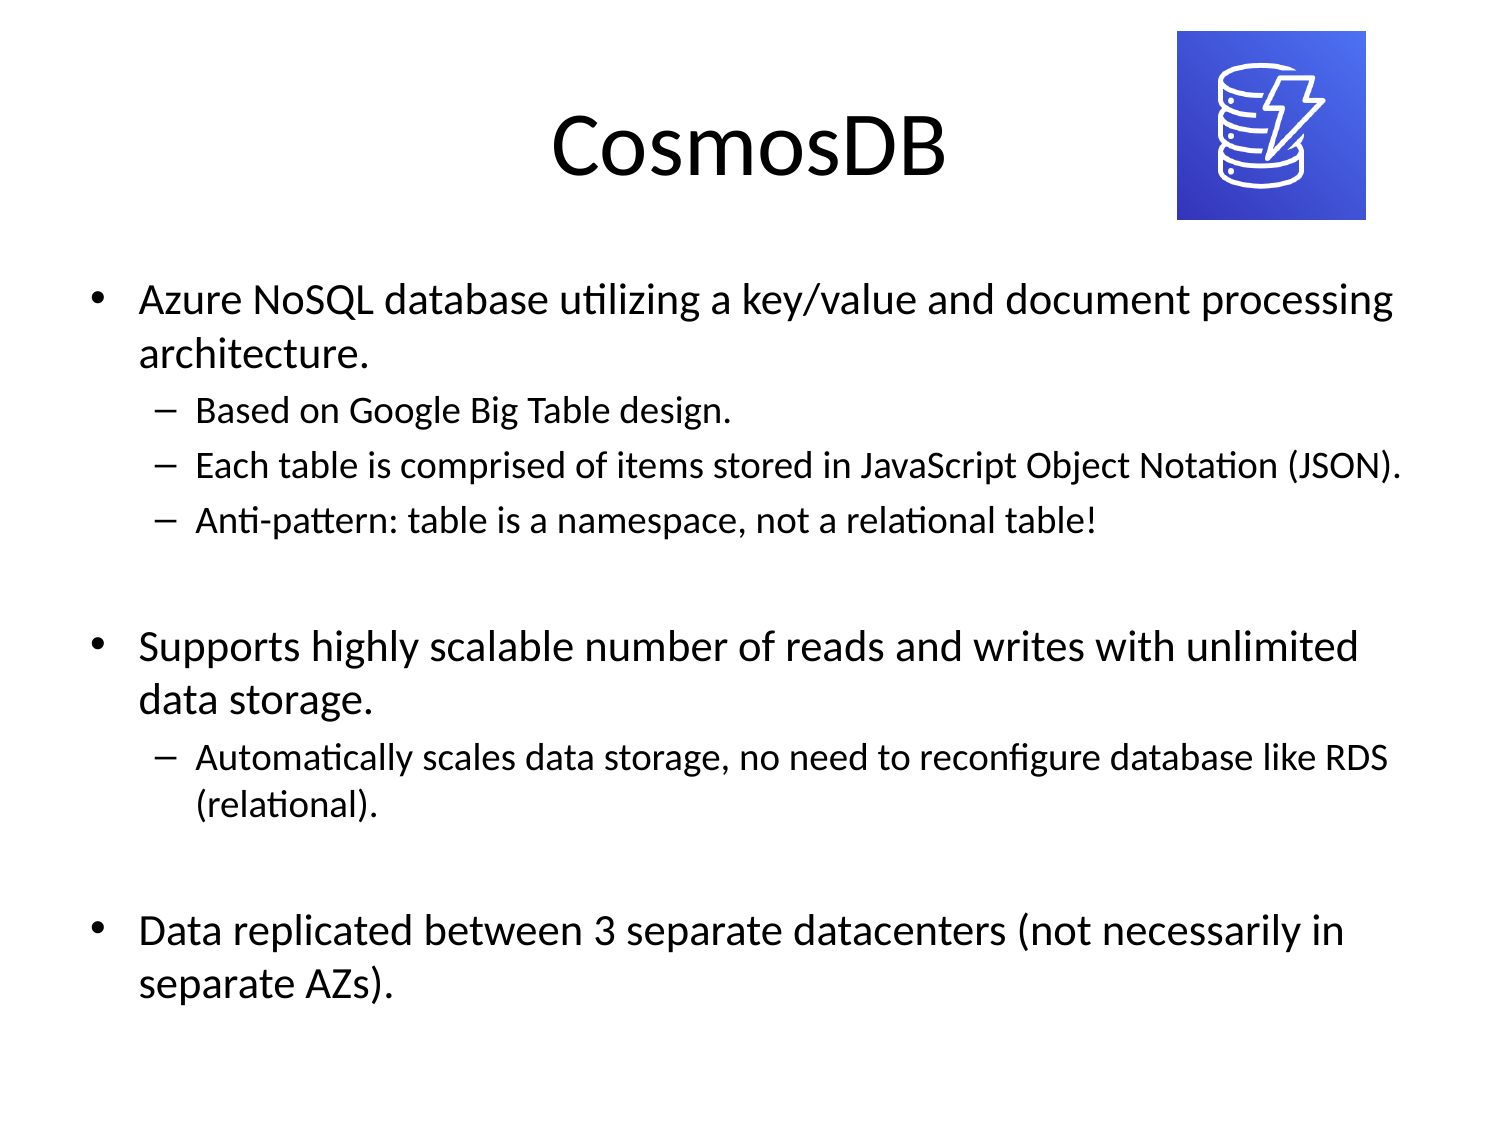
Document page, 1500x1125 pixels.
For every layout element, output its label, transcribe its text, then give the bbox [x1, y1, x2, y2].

title CosmosDB [75, 45, 1425, 233]
picture [1177, 31, 1366, 220]
list Azure NoSQL database utilizing a key/value and document processing architecture. Based on Google Big Table design. Each table is comprised of items stored in JavaScript Object Notation (JSON). Anti-pattern: table is a namespace, not a relational table! Supports highly scalable number of reads and writes with unlimited data storage. Automatically scales data storage, no need to reconfigure database like RDS (relational). Data replicated between 3 separate datacenters (not necessarily in separate AZs). [75, 262, 1425, 1035]
